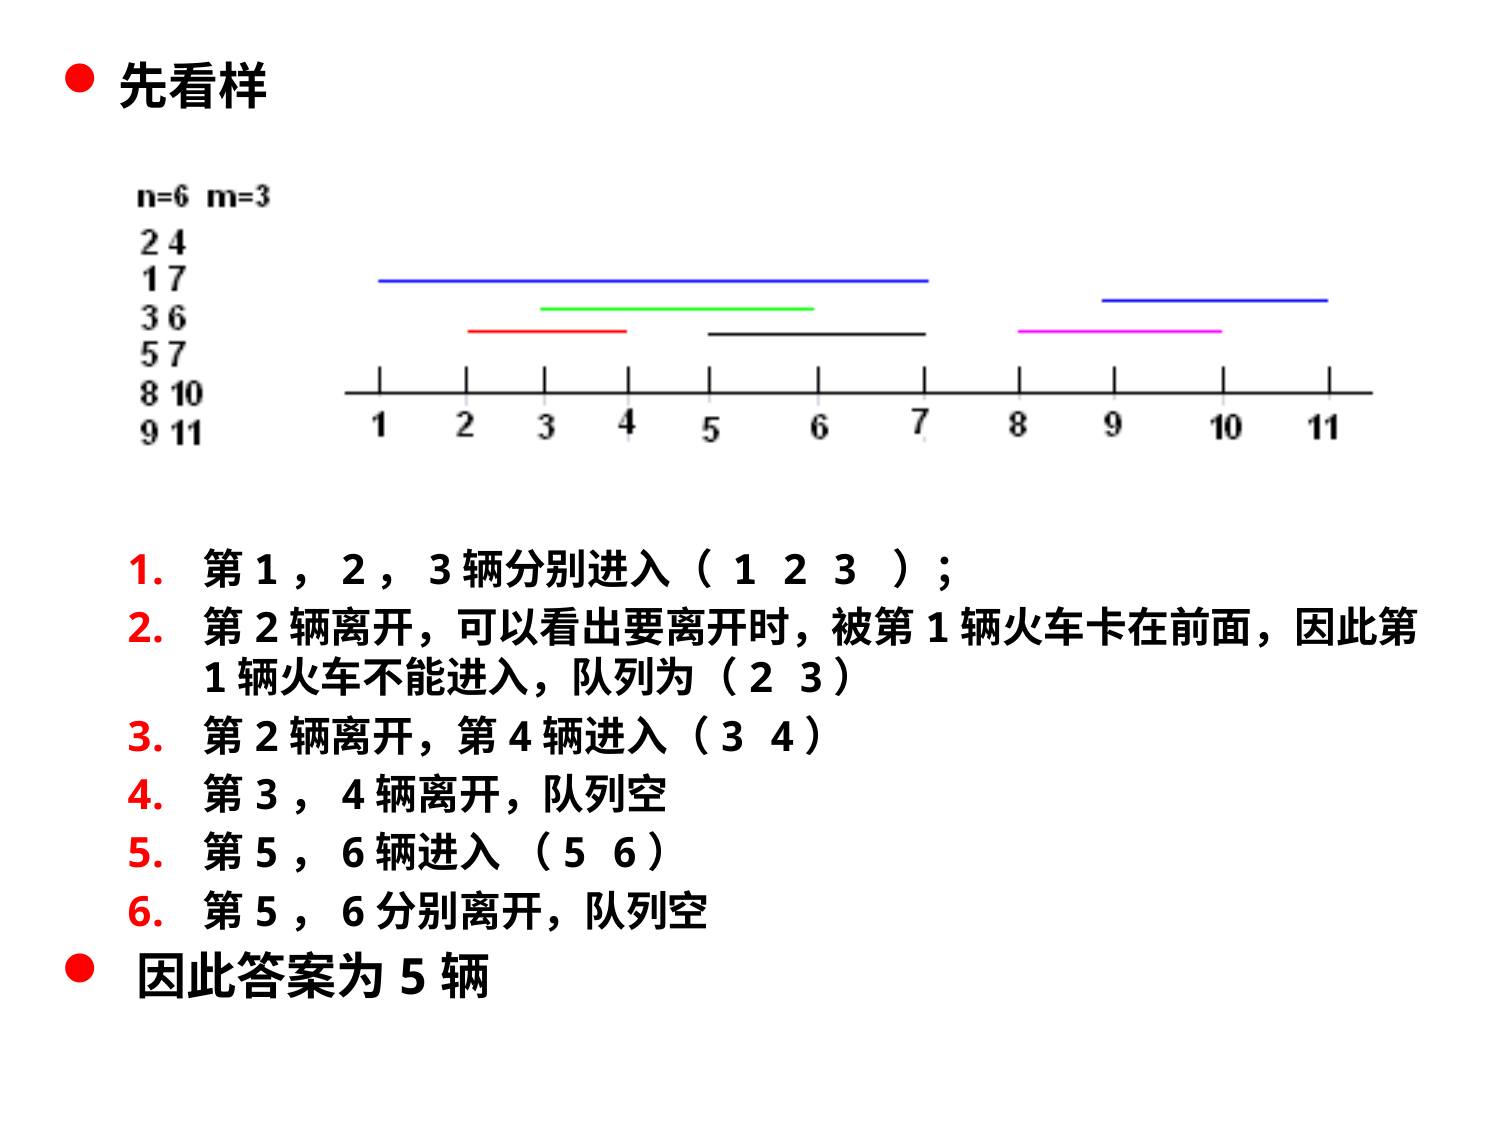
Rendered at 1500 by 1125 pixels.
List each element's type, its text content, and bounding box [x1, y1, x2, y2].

list 先看样 第1，2，3辆分别进入（ 1 2 3 ）； 第2辆离开，可以看出要离开时，被第1辆火车卡在前面，因此第1辆火车不能进入，队列为（2 3） 第2辆离开，第4辆进入（3 4） 第3，4辆离开，队列空 第5，6辆进入 （5 6） 第5，6分别离开，队列空 因此答案为5辆 [46, 46, 1466, 1044]
picture [58, 163, 1411, 514]
